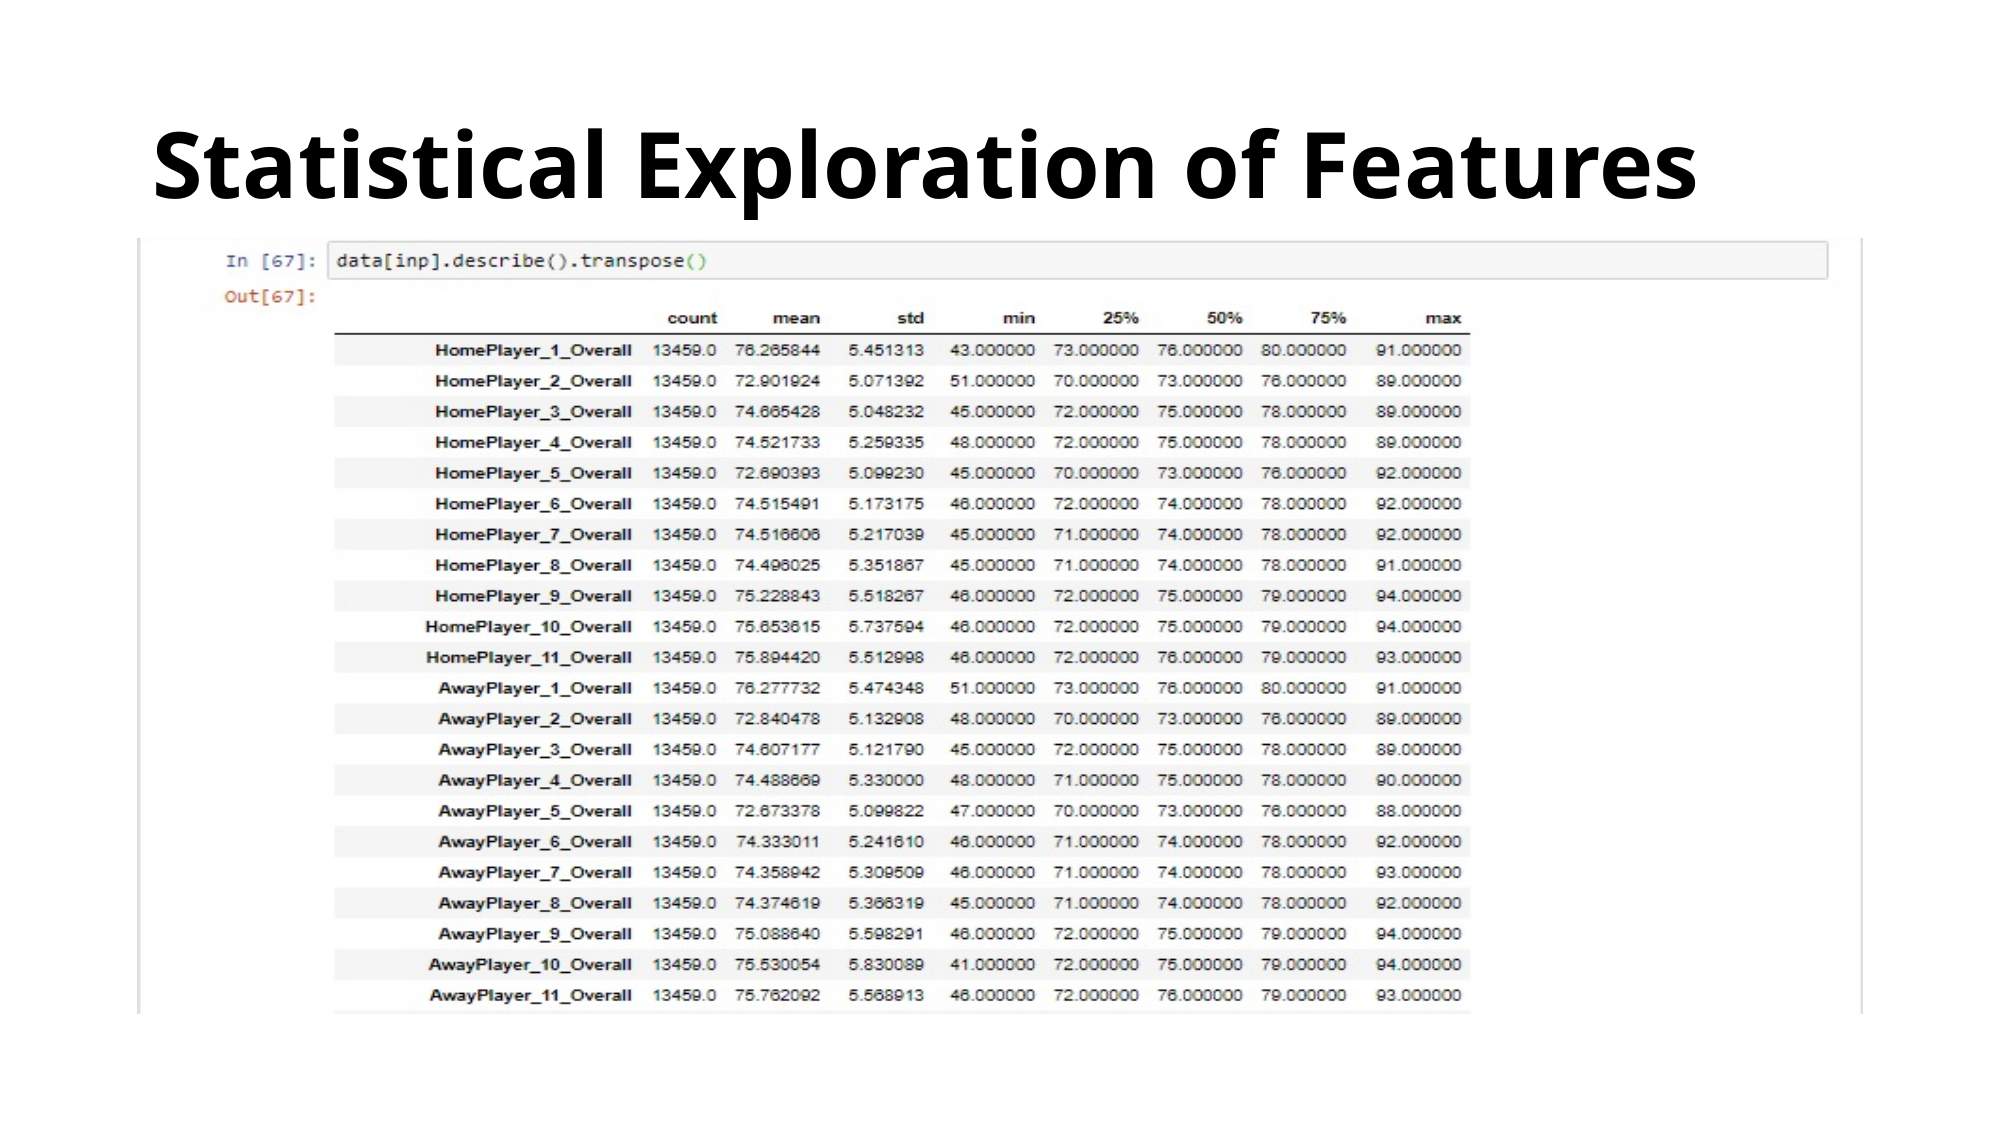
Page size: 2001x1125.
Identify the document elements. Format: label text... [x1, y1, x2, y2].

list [137, 238, 1863, 1014]
title Statistical Exploration of Features [137, 59, 1863, 238]
